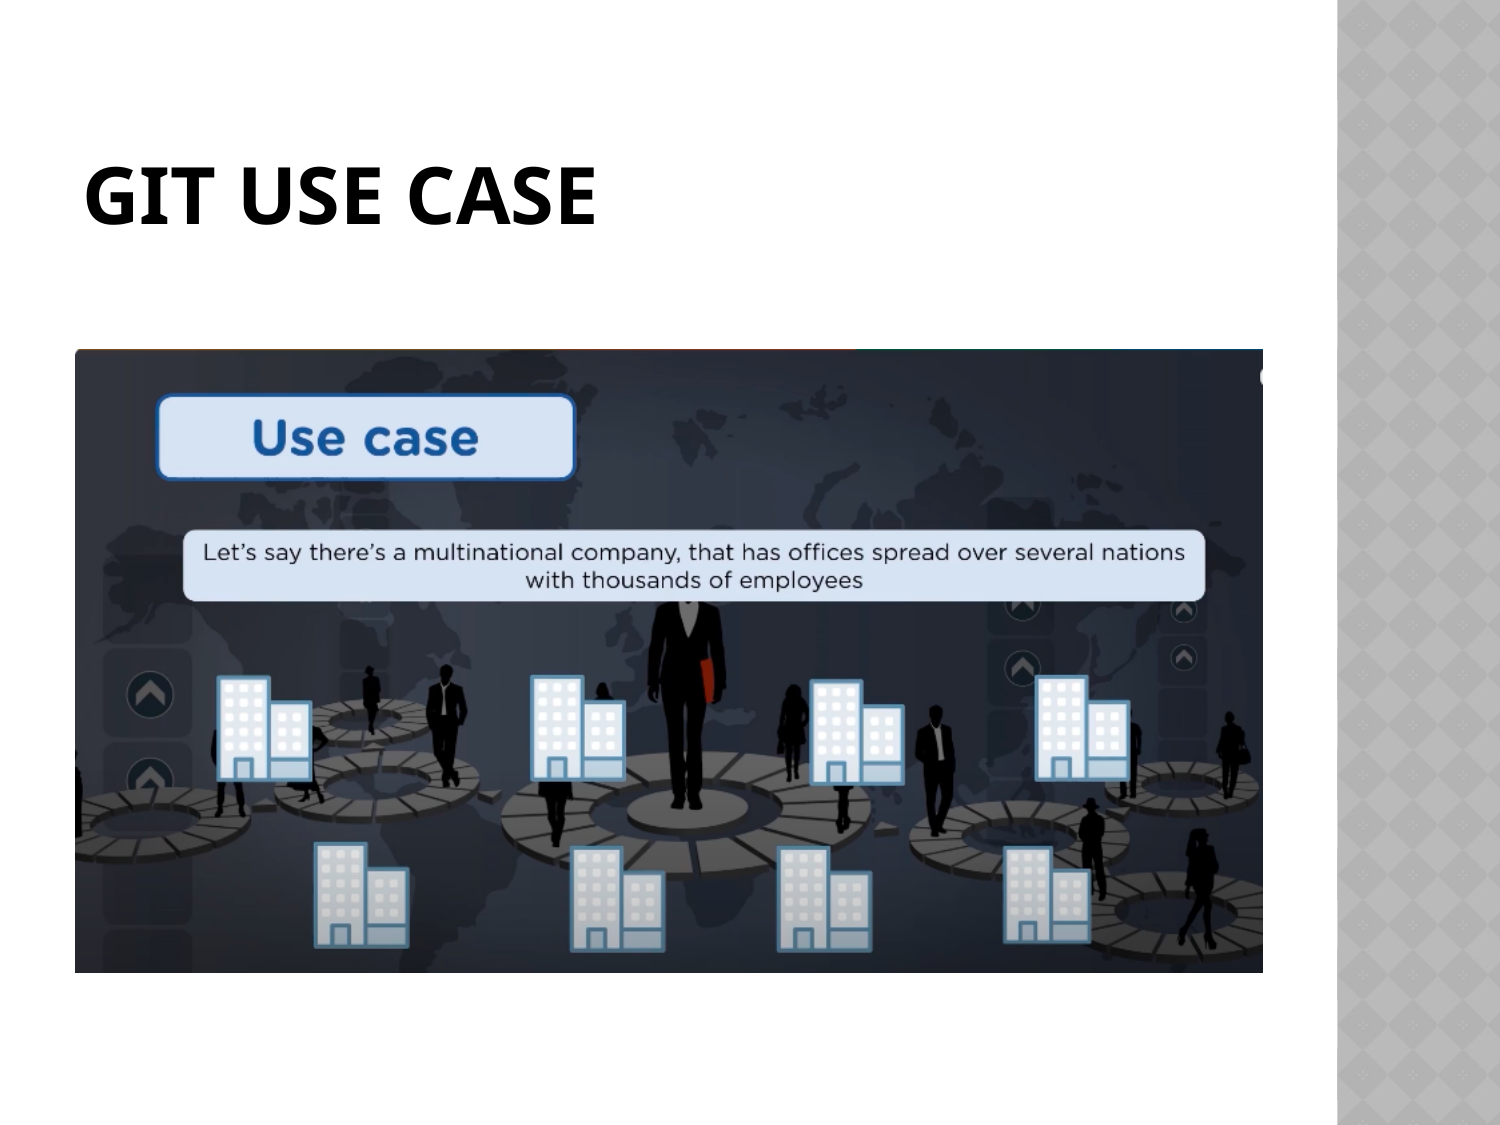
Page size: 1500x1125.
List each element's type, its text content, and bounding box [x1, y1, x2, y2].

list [74, 349, 1263, 974]
title GIT USE CASE [75, 52, 1263, 240]
